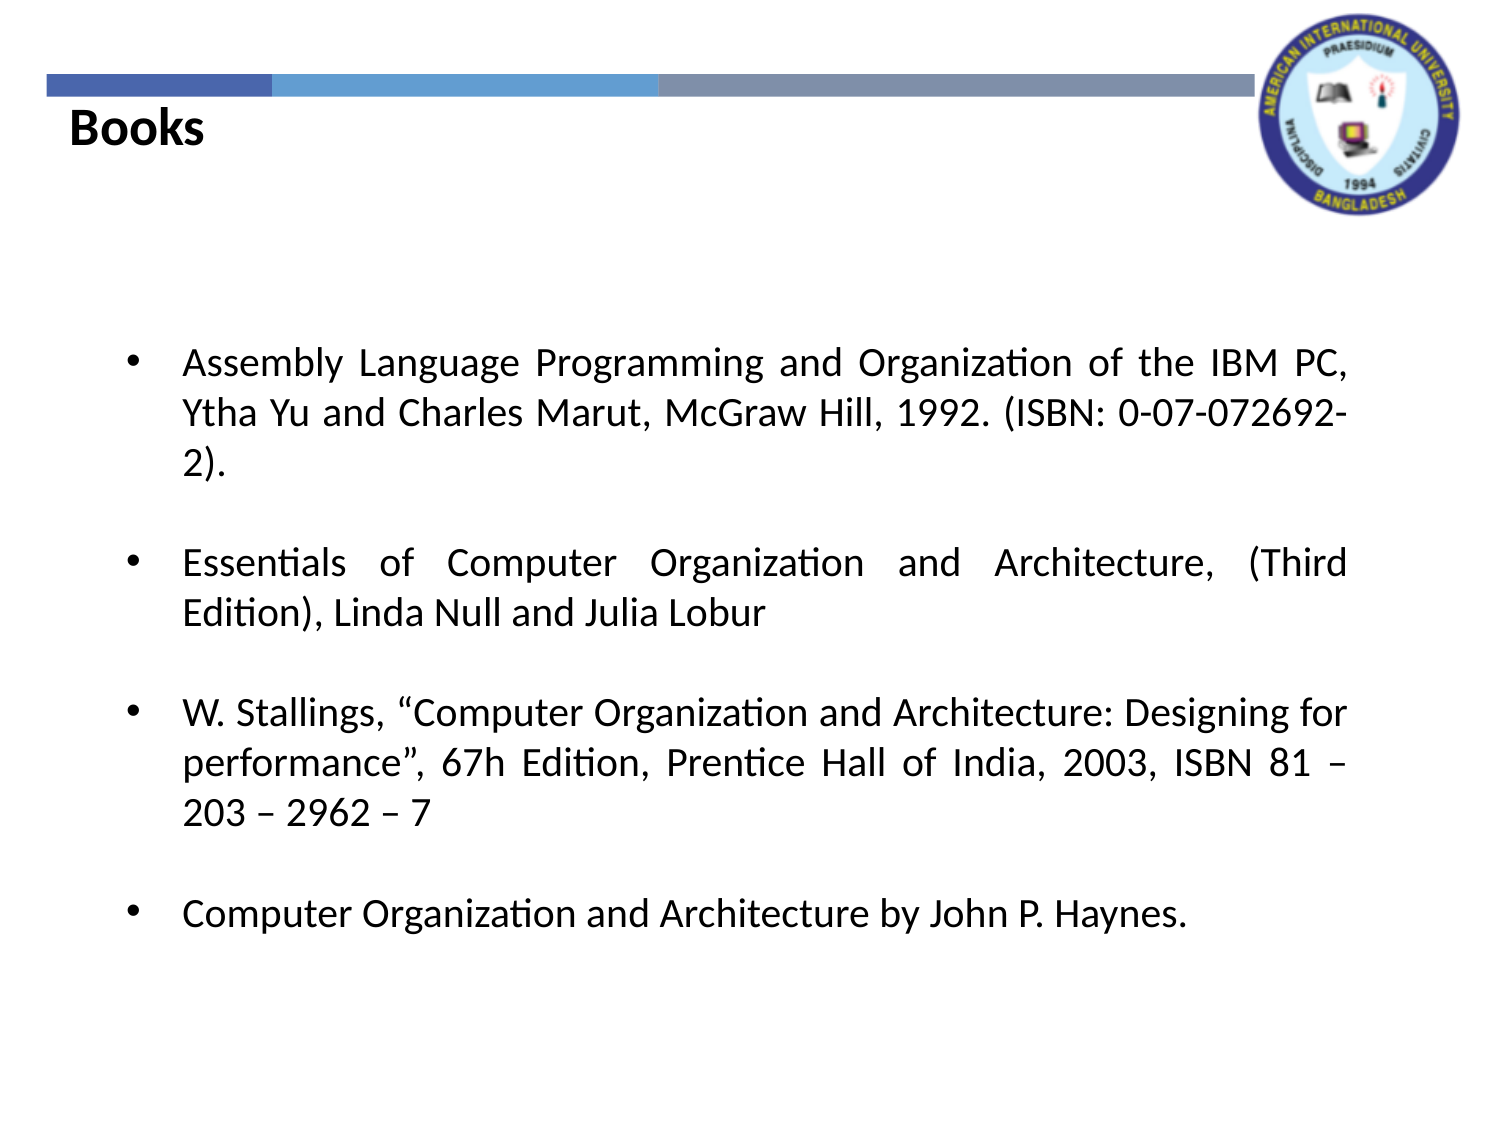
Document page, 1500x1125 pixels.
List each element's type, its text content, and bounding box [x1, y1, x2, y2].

text_box Books [54, 97, 586, 179]
picture [1254, 9, 1465, 221]
text_box Assembly Language Programming and Organization of the IBM PC, Ytha Yu and Charles Marut, McGraw Hill, 1992. (ISBN: 0-07-072692-2). Essentials of Computer Organization and Architecture, (Third Edition), Linda Null and Julia Lobur W. Stallings, “Computer Organization and Architecture: Designing for performance”, 67h Edition, Prentice Hall of India, 2003, ISBN 81 – 203 – 2962 – 7 Computer Organization and Architecture by John P. Haynes. [111, 327, 1364, 943]
